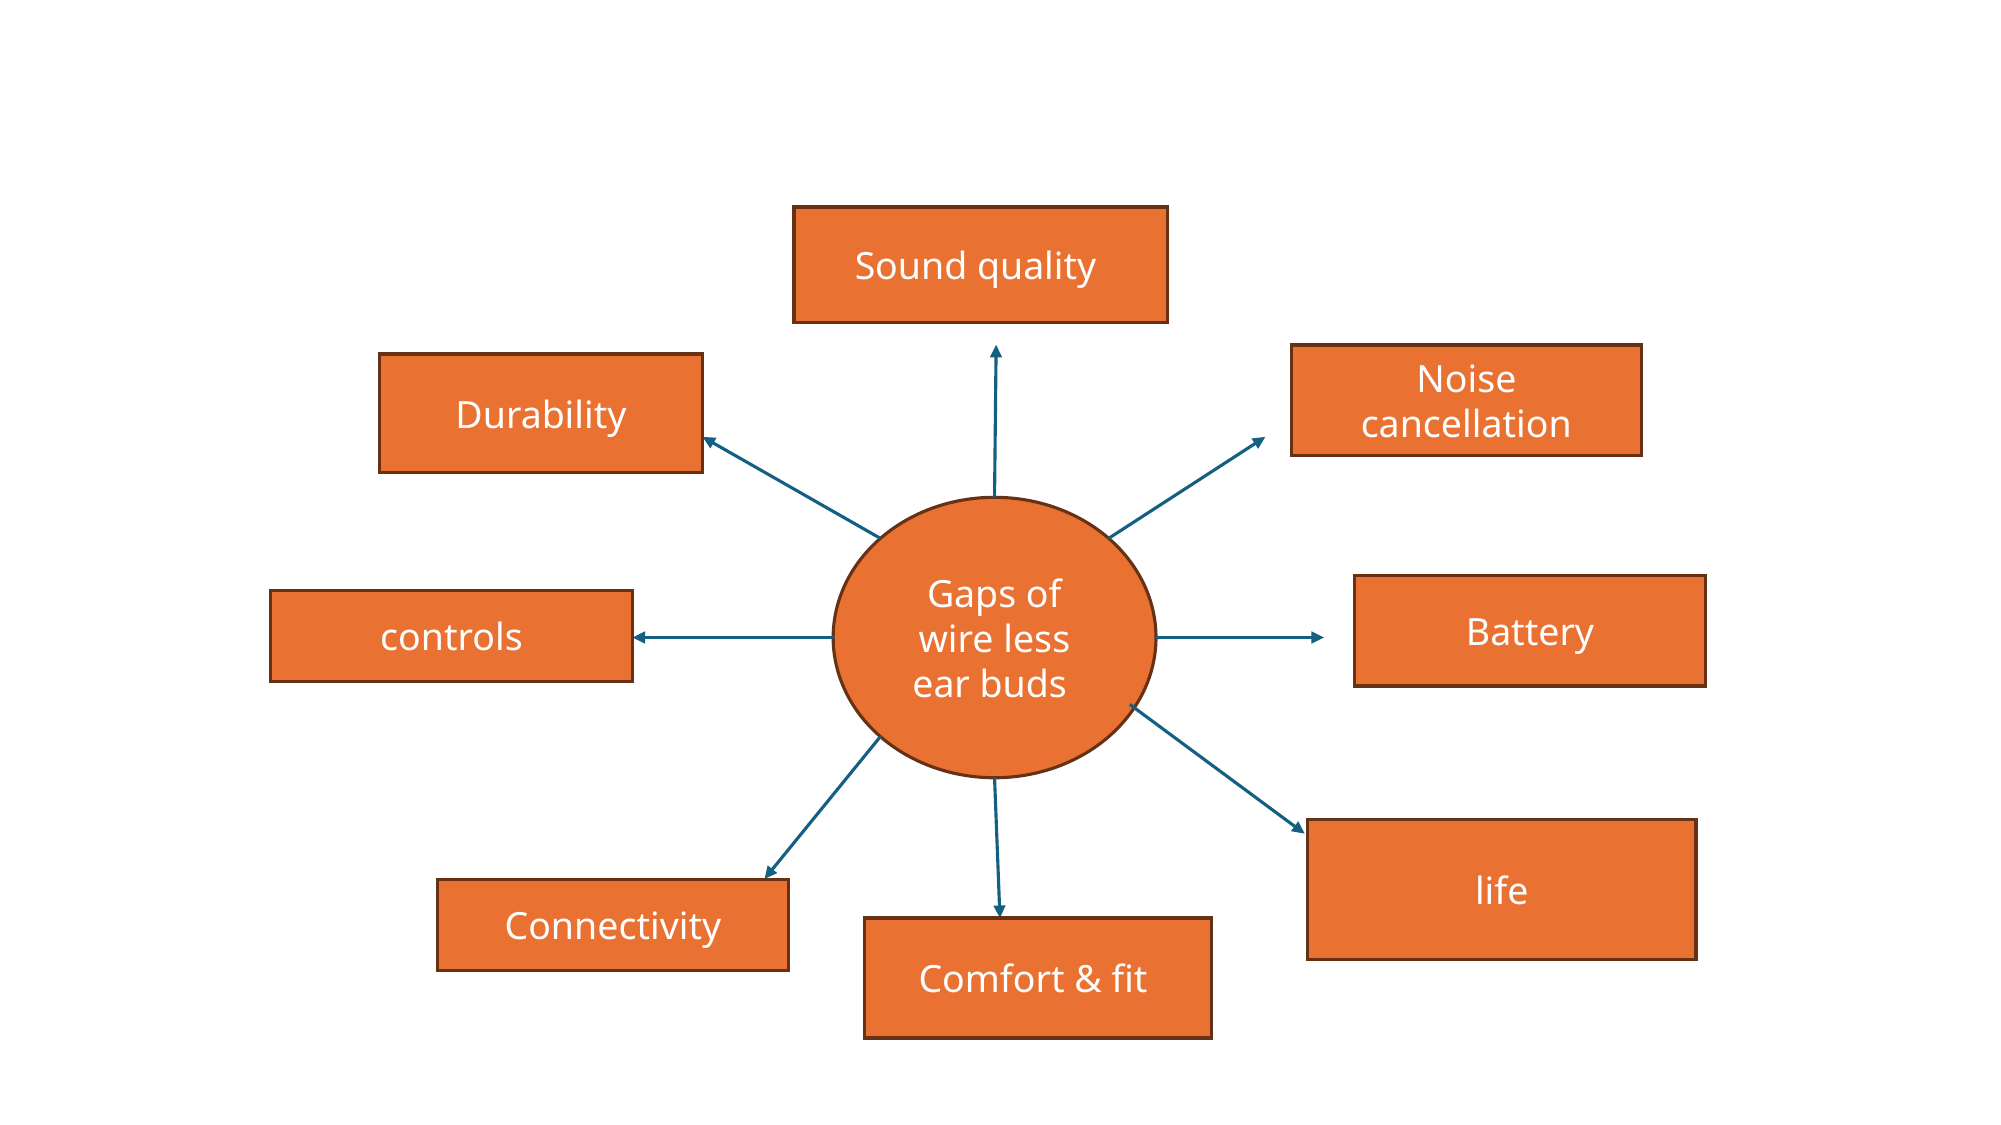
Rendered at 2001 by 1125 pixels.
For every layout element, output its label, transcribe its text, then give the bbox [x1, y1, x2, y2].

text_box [764, 736, 881, 880]
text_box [1129, 703, 1306, 834]
text_box Battery [1353, 574, 1707, 688]
text_box Sound quality [792, 205, 1169, 324]
text_box controls [269, 589, 634, 683]
text_box Durability [378, 352, 704, 474]
text_box Noise cancellation [1290, 343, 1643, 457]
text_box Comfort & fit [863, 916, 1213, 1040]
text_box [993, 777, 1001, 919]
text_box Gaps of wire less ear buds [831, 495, 1158, 780]
text_box life [1306, 818, 1698, 961]
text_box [1108, 436, 1266, 539]
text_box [702, 436, 881, 539]
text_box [993, 344, 997, 498]
text_box Connectivity [436, 878, 790, 972]
